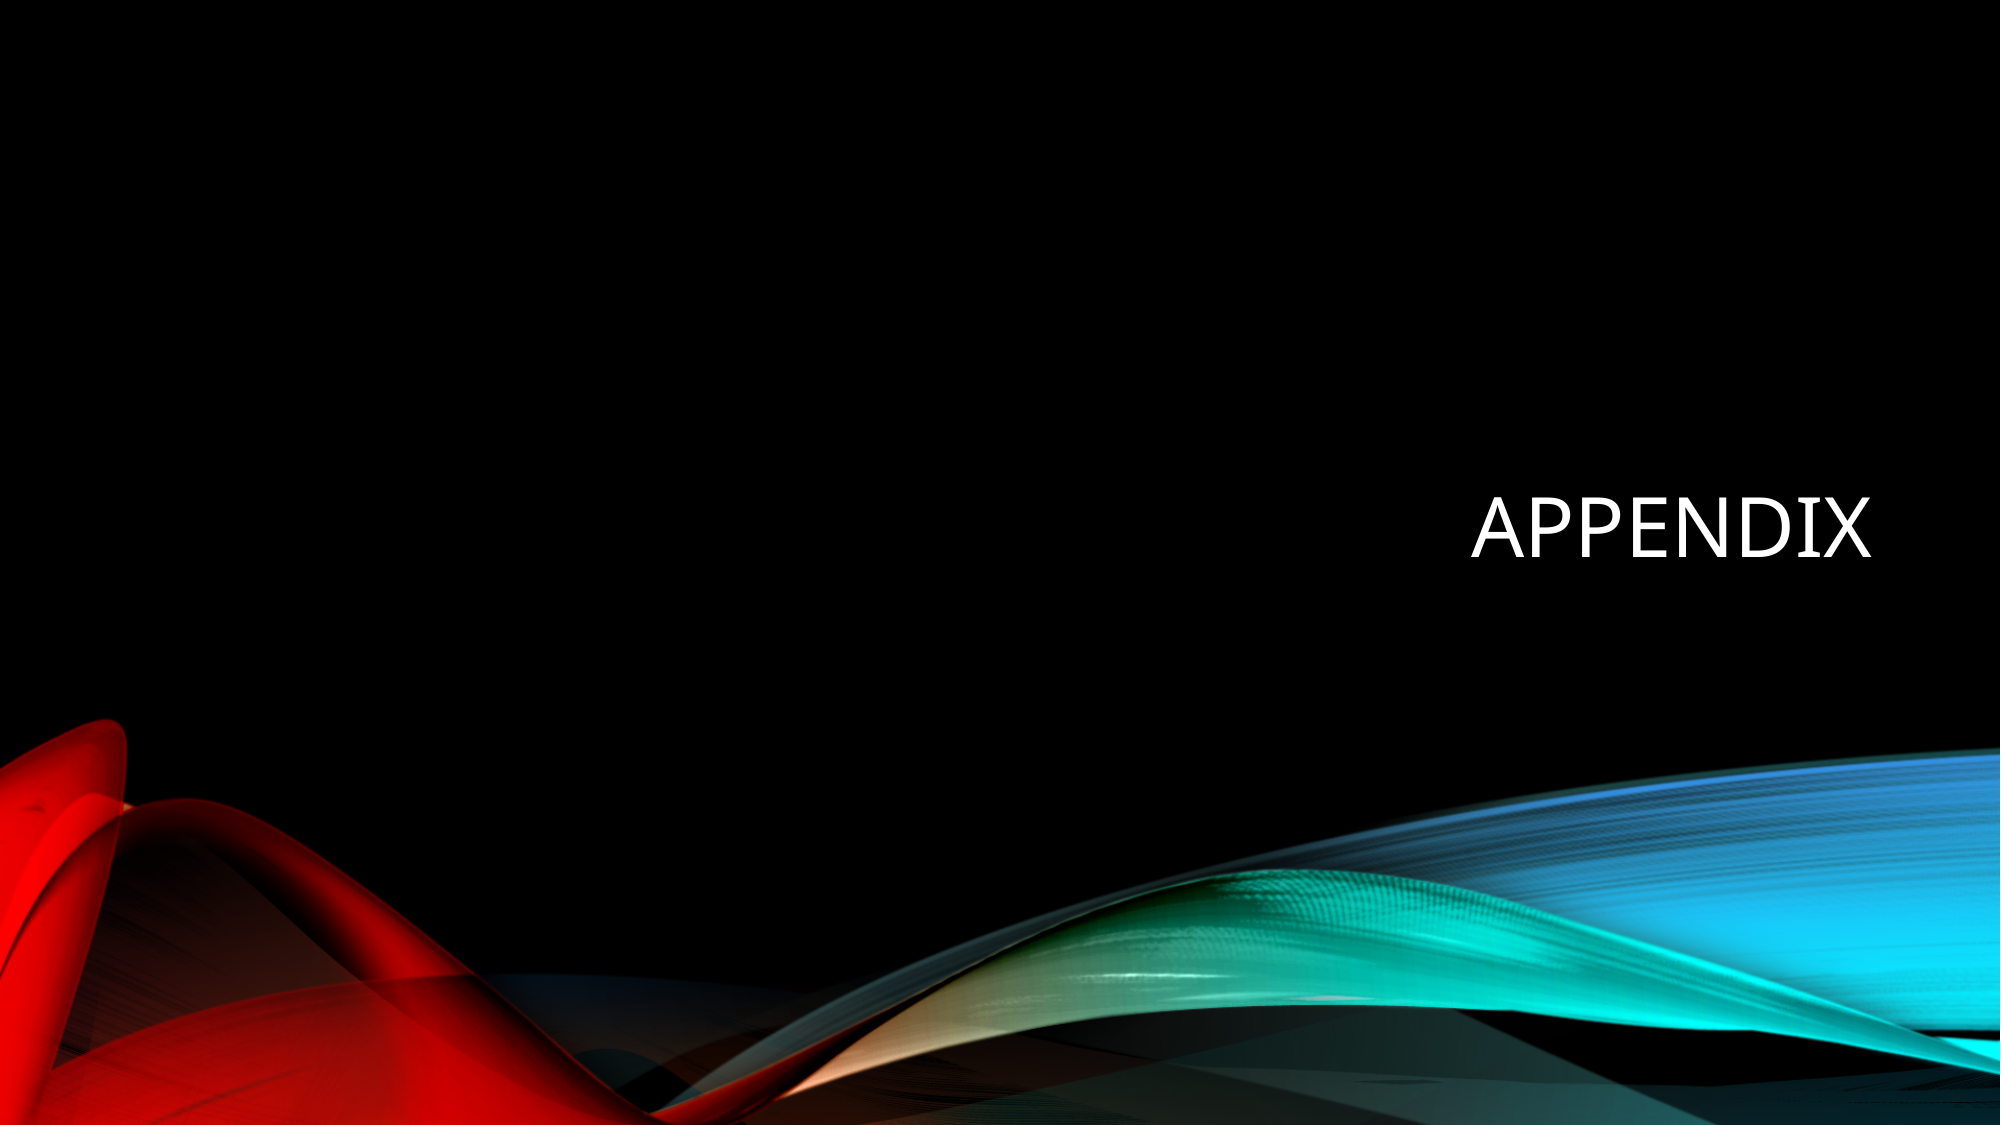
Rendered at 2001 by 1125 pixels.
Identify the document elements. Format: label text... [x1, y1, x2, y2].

title Appendix [112, 123, 1888, 584]
picture [0, 717, 2000, 1125]
